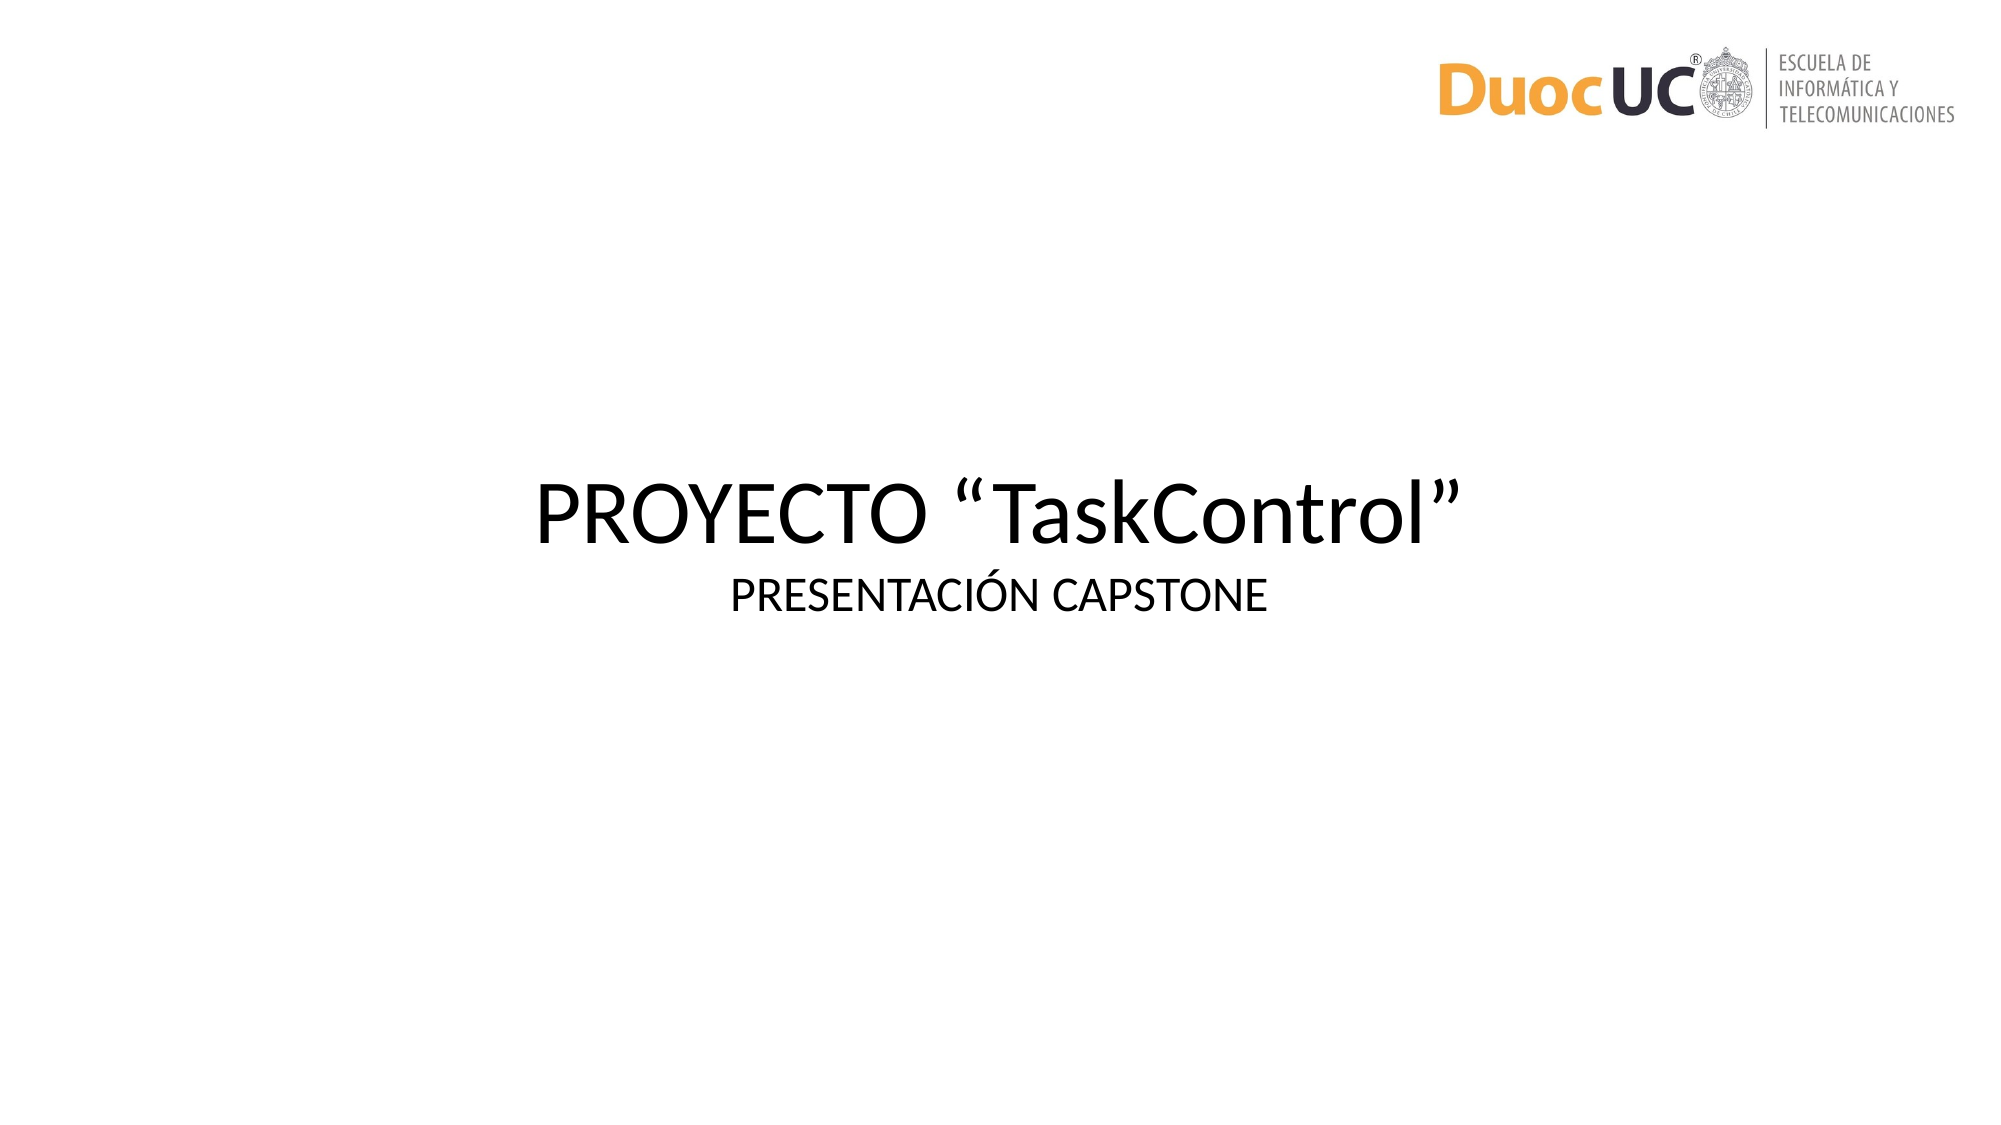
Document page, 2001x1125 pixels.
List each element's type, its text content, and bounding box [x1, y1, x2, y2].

picture [1438, 33, 1955, 164]
text_box PROYECTO “TaskControl” PRESENTACIÓN CAPSTONE [0, 444, 2000, 630]
